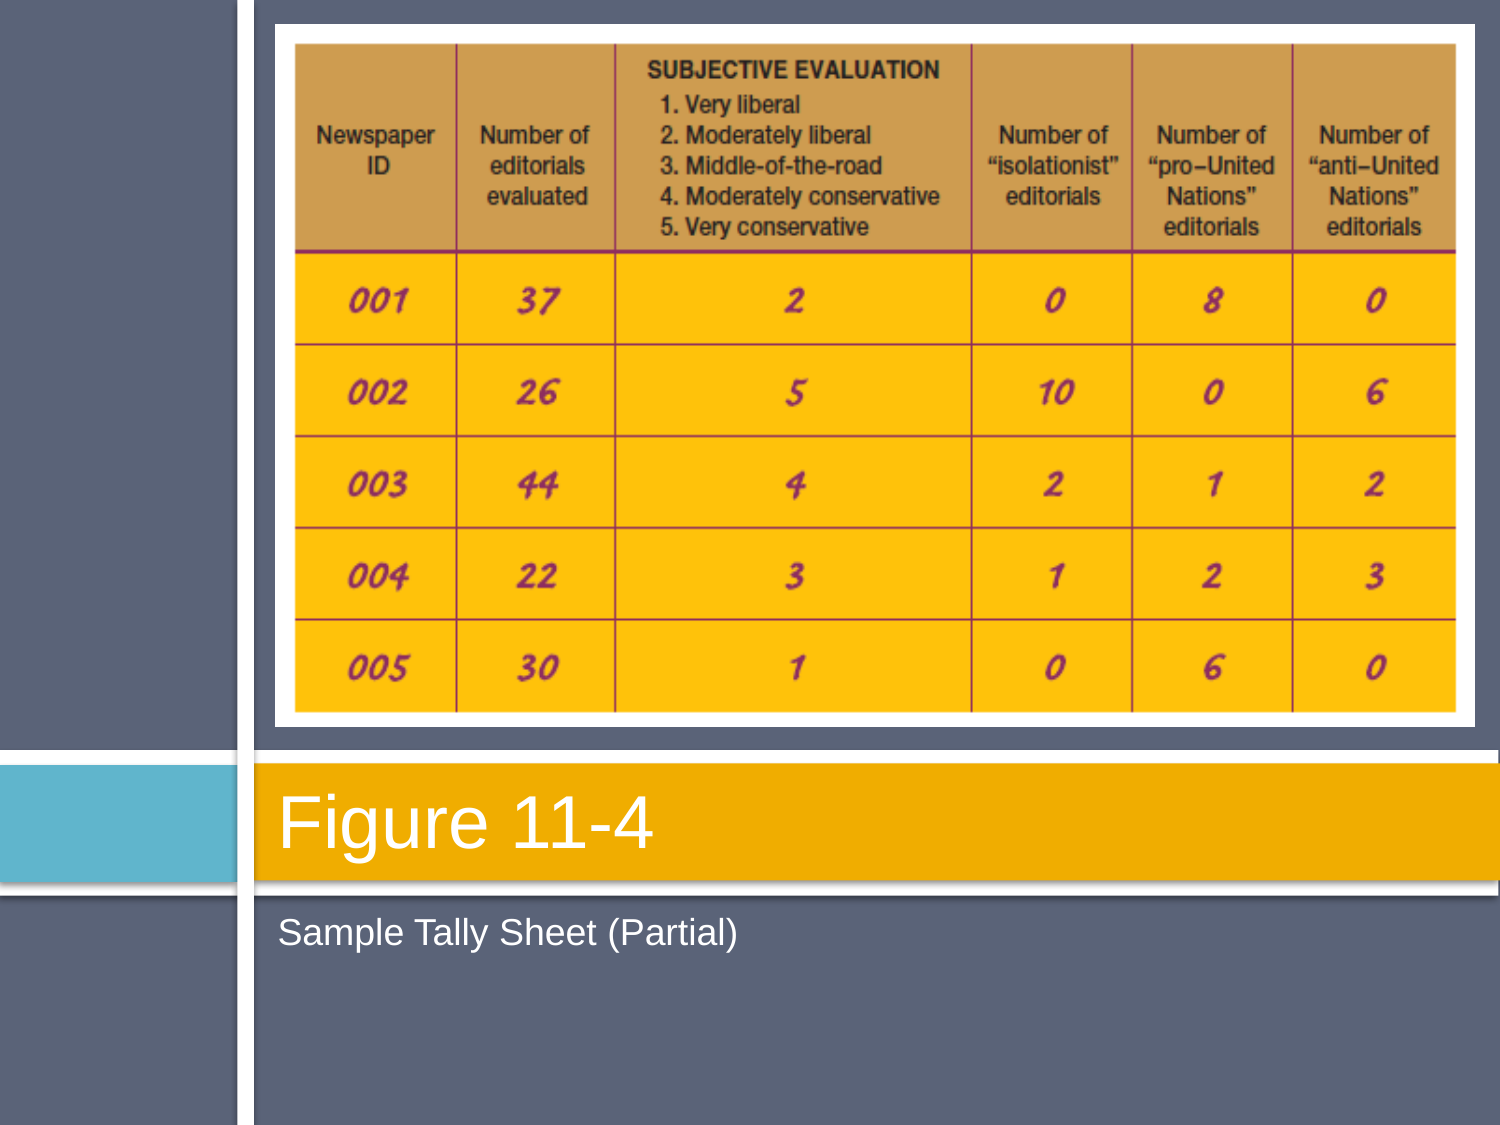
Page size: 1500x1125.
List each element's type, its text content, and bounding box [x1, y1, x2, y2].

title Figure 11-4 [262, 762, 1463, 876]
list Sample Tally Sheet (Partial) [262, 899, 1463, 1076]
picture [224, 24, 1476, 728]
